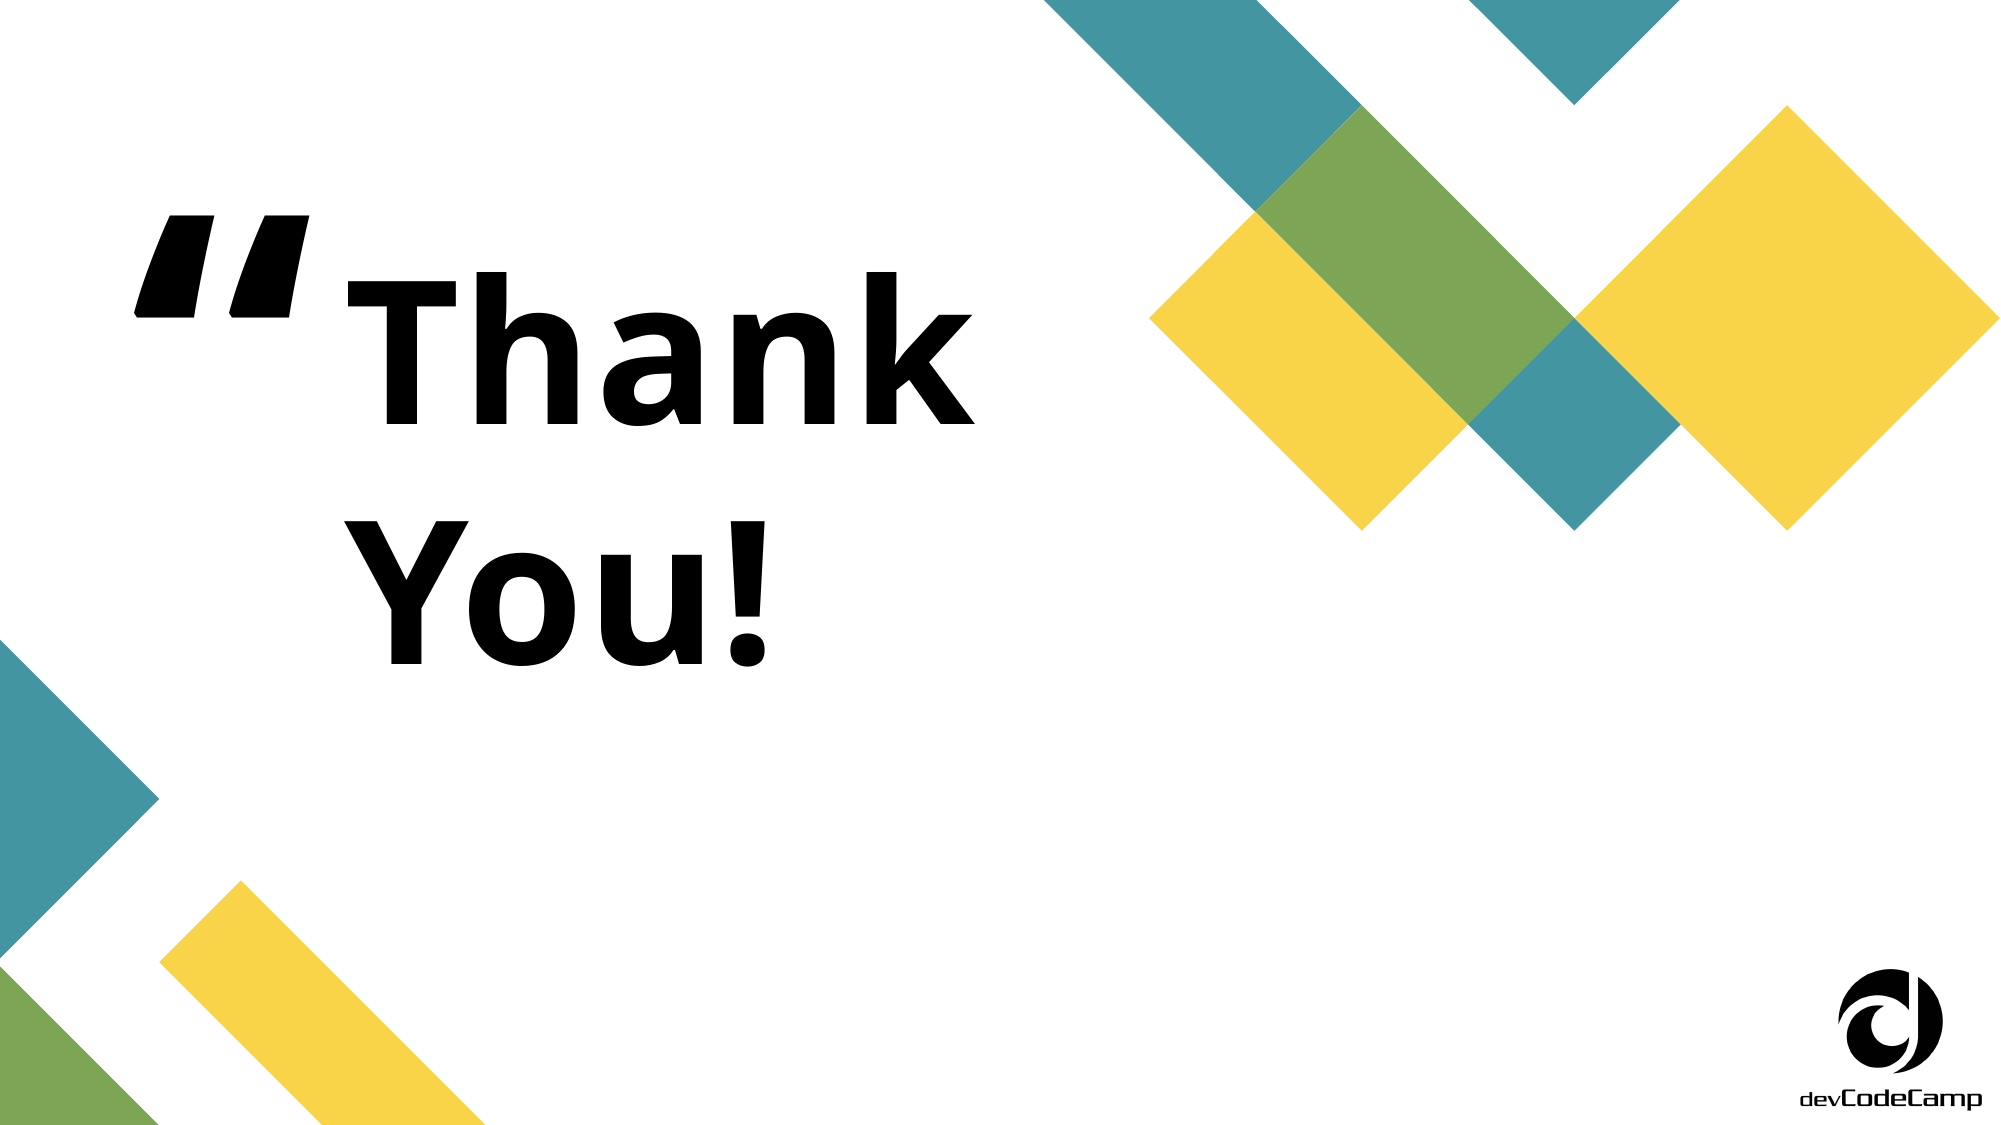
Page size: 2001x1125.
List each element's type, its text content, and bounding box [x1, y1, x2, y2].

text_box Thank You! [329, 217, 1098, 712]
picture [1795, 958, 1987, 1115]
